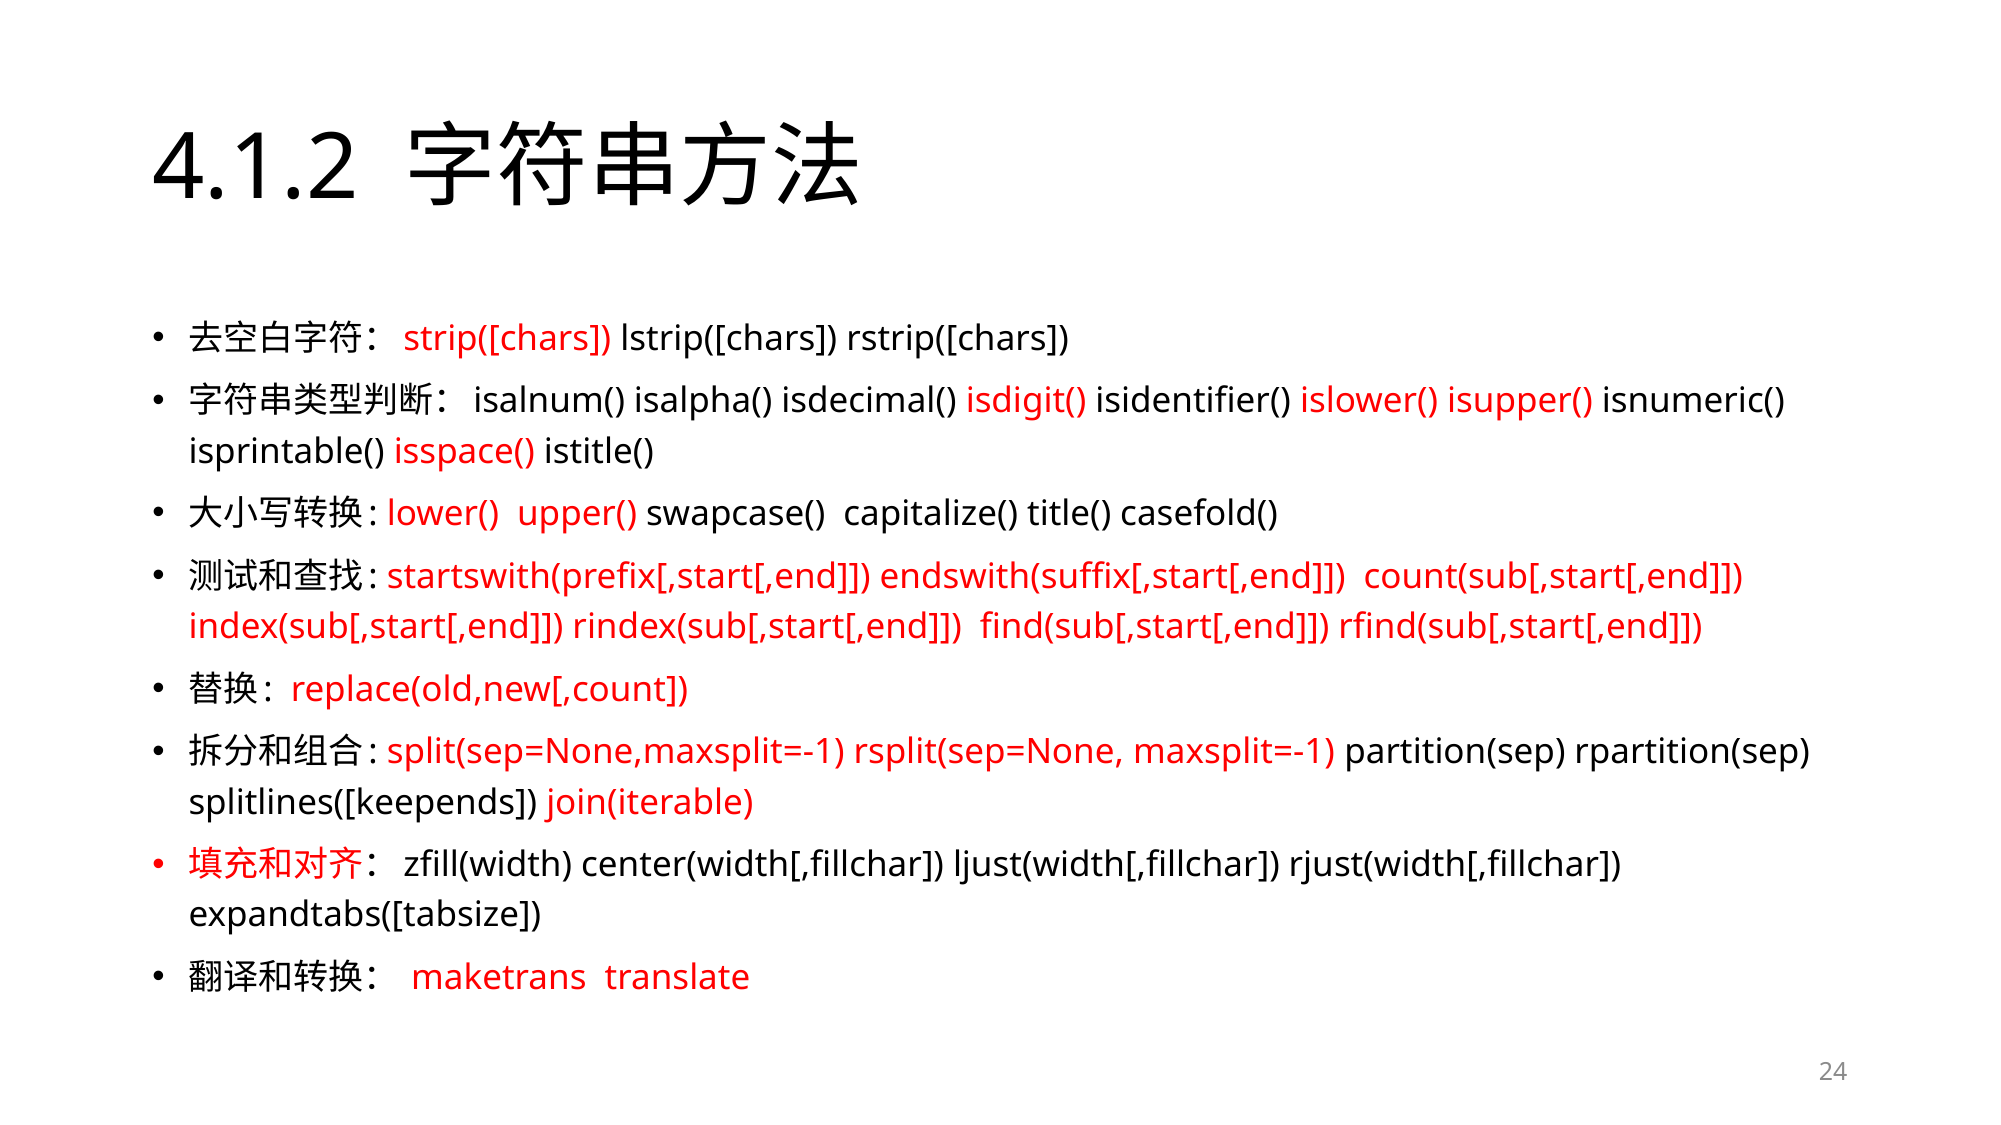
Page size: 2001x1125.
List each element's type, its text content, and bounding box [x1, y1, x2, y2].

slide_number 24 [1412, 1042, 1863, 1103]
title 4.1.2 字符串方法 [137, 59, 1863, 278]
list 去空白字符：strip([chars]) lstrip([chars]) rstrip([chars]) 字符串类型判断：isalnum() isalpha() isdecimal() isdigit() isidentifier() islower() isupper() isnumeric() isprintable() isspace() istitle() 大小写转换: lower() upper() swapcase() capitalize() title() casefold() 测试和查找: startswith(prefix[,start[,end]]) endswith(suffix[,start[,end]]) count(sub[,start[,end]]) index(sub[,start[,end]]) rindex(sub[,start[,end]]) find(sub[,start[,end]]) rfind(sub[,start[,end]]) 替换: replace(old,new[,count]) 拆分和组合: split(sep=None,maxsplit=-1) rsplit(sep=None, maxsplit=-1) partition(sep) rpartition(sep) splitlines([keepends]) join(iterable) 填充和对齐：zfill(width) center(width[,fillchar]) ljust(width[,fillchar]) rjust(width[,fillchar]) expandtabs([tabsize]) 翻译和转换： maketrans translate [137, 299, 1863, 1014]
